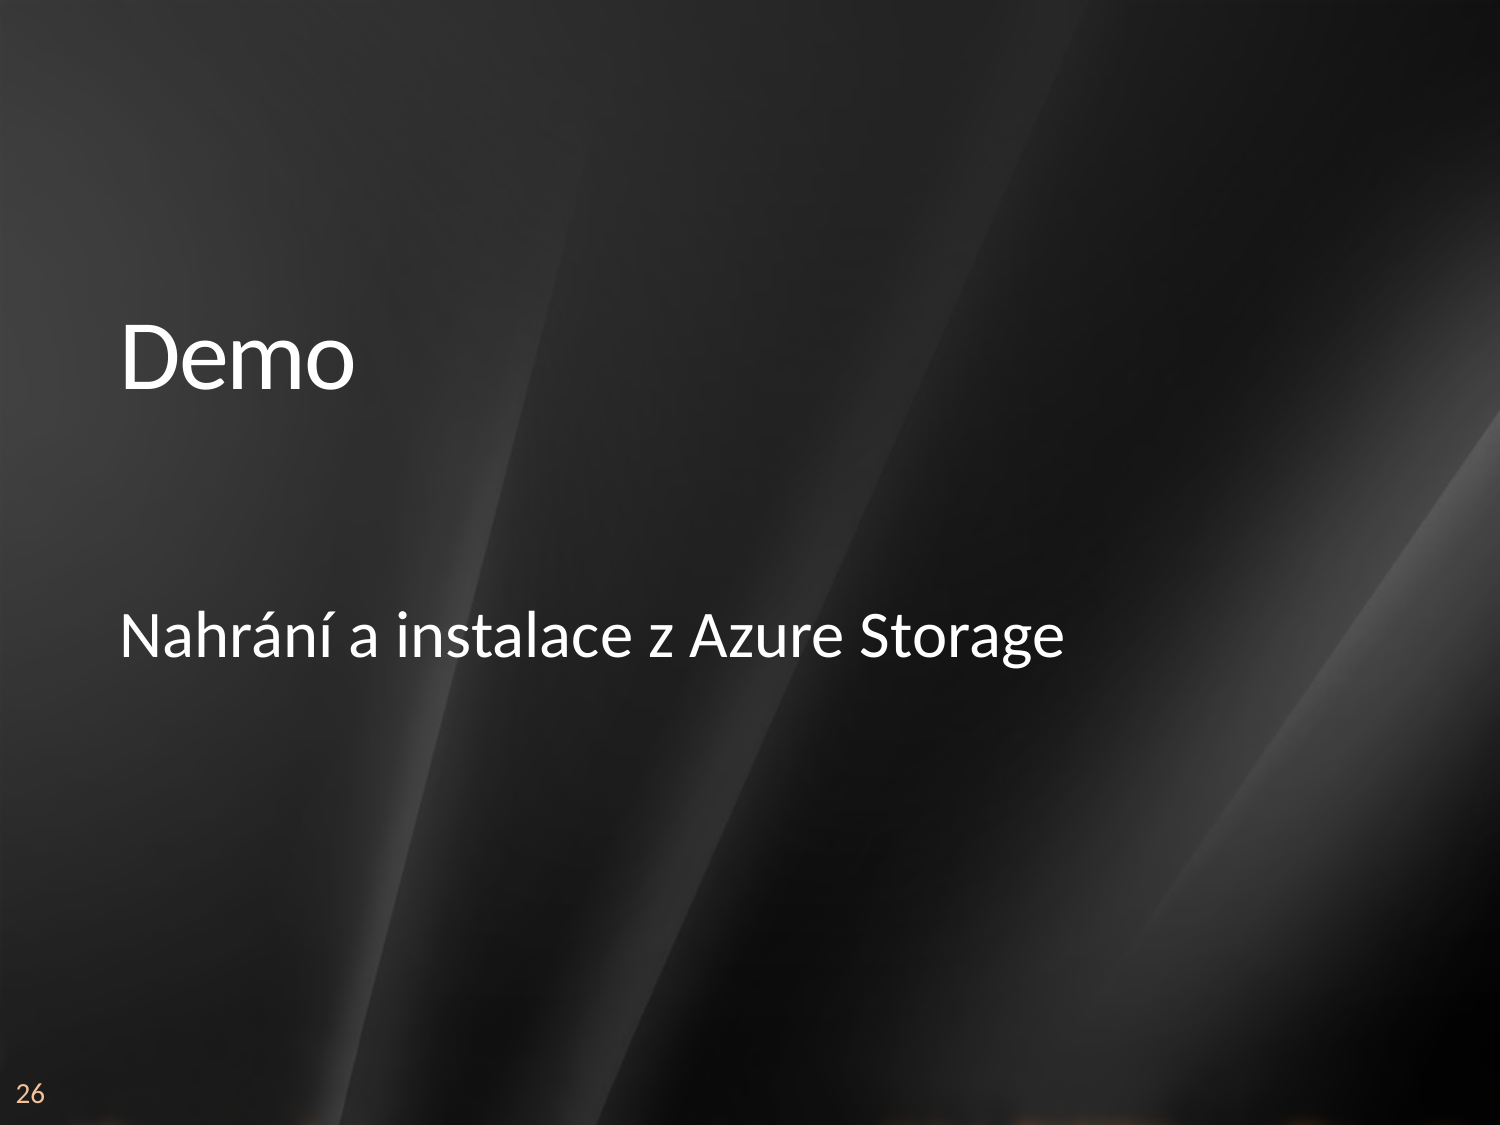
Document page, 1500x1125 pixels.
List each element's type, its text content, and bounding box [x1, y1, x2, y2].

subtitle Nahrání a instalace z Azure Storage [119, 600, 1380, 676]
title Demo [119, 232, 1380, 483]
picture [0, 0, 1500, 1125]
